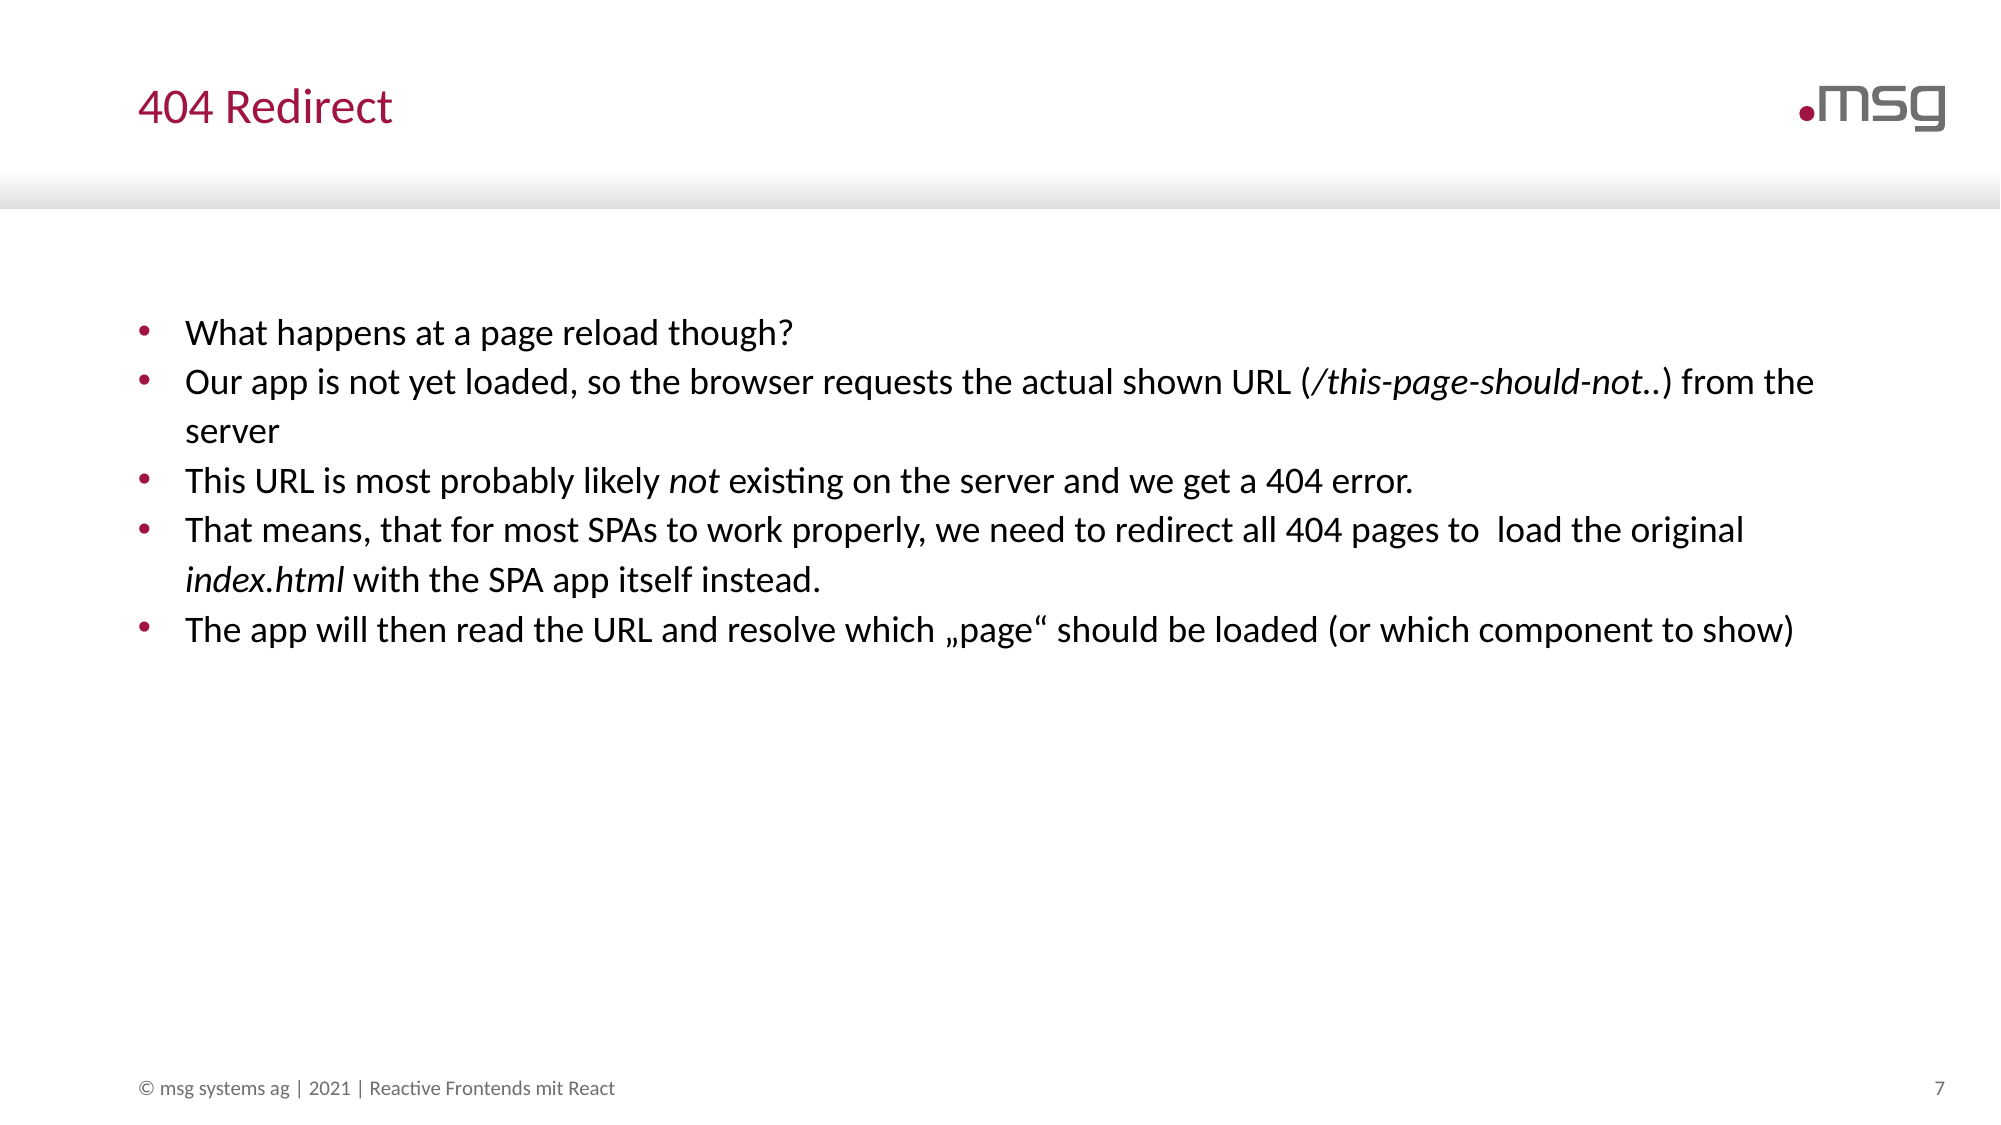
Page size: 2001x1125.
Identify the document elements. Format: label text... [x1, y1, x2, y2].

footer © msg systems ag | 2021 | Reactive Frontends mit React [138, 1071, 1338, 1104]
title 404 Redirect [138, 80, 1733, 209]
slide_number 7 [1862, 1071, 1945, 1104]
list What happens at a page reload though? Our app is not yet loaded, so the browser requests the actual shown URL (/this-page-should-not..) from the server This URL is most probably likely not existing on the server and we get a 404 error. That means, that for most SPAs to work properly, we need to redirect all 404 pages to load the original index.html with the SPA app itself instead. The app will then read the URL and resolve which „page“ should be loaded (or which component to show) [138, 303, 1863, 1035]
